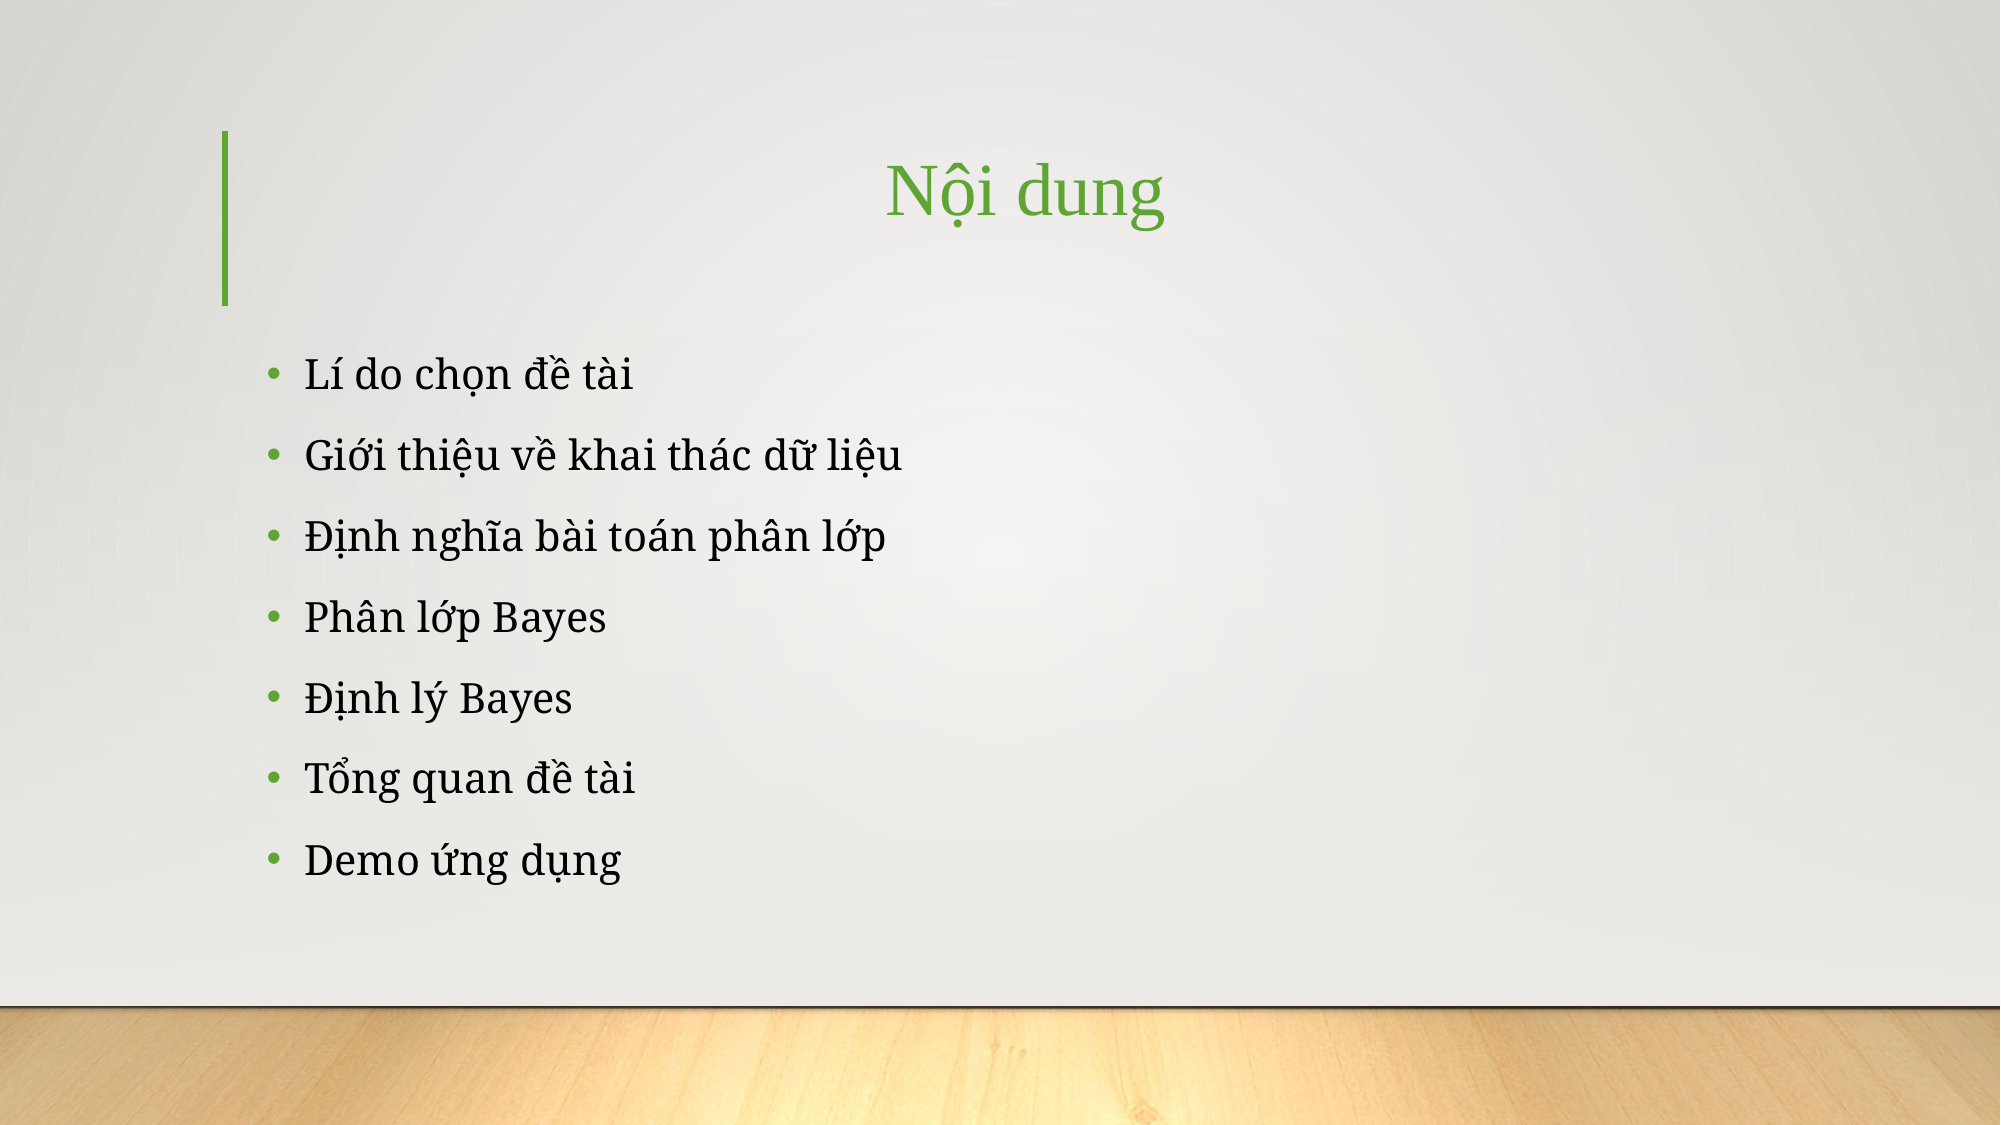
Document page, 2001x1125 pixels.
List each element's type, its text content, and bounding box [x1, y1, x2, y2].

title Nội dung [238, 66, 1814, 239]
list Lí do chọn đề tài Giới thiệu về khai thác dữ liệu Định nghĩa bài toán phân lớp Phân lớp Bayes Định lý Bayes Tổng quan đề tài Demo ứng dụng [251, 330, 1814, 897]
picture [0, 1006, 2000, 1125]
